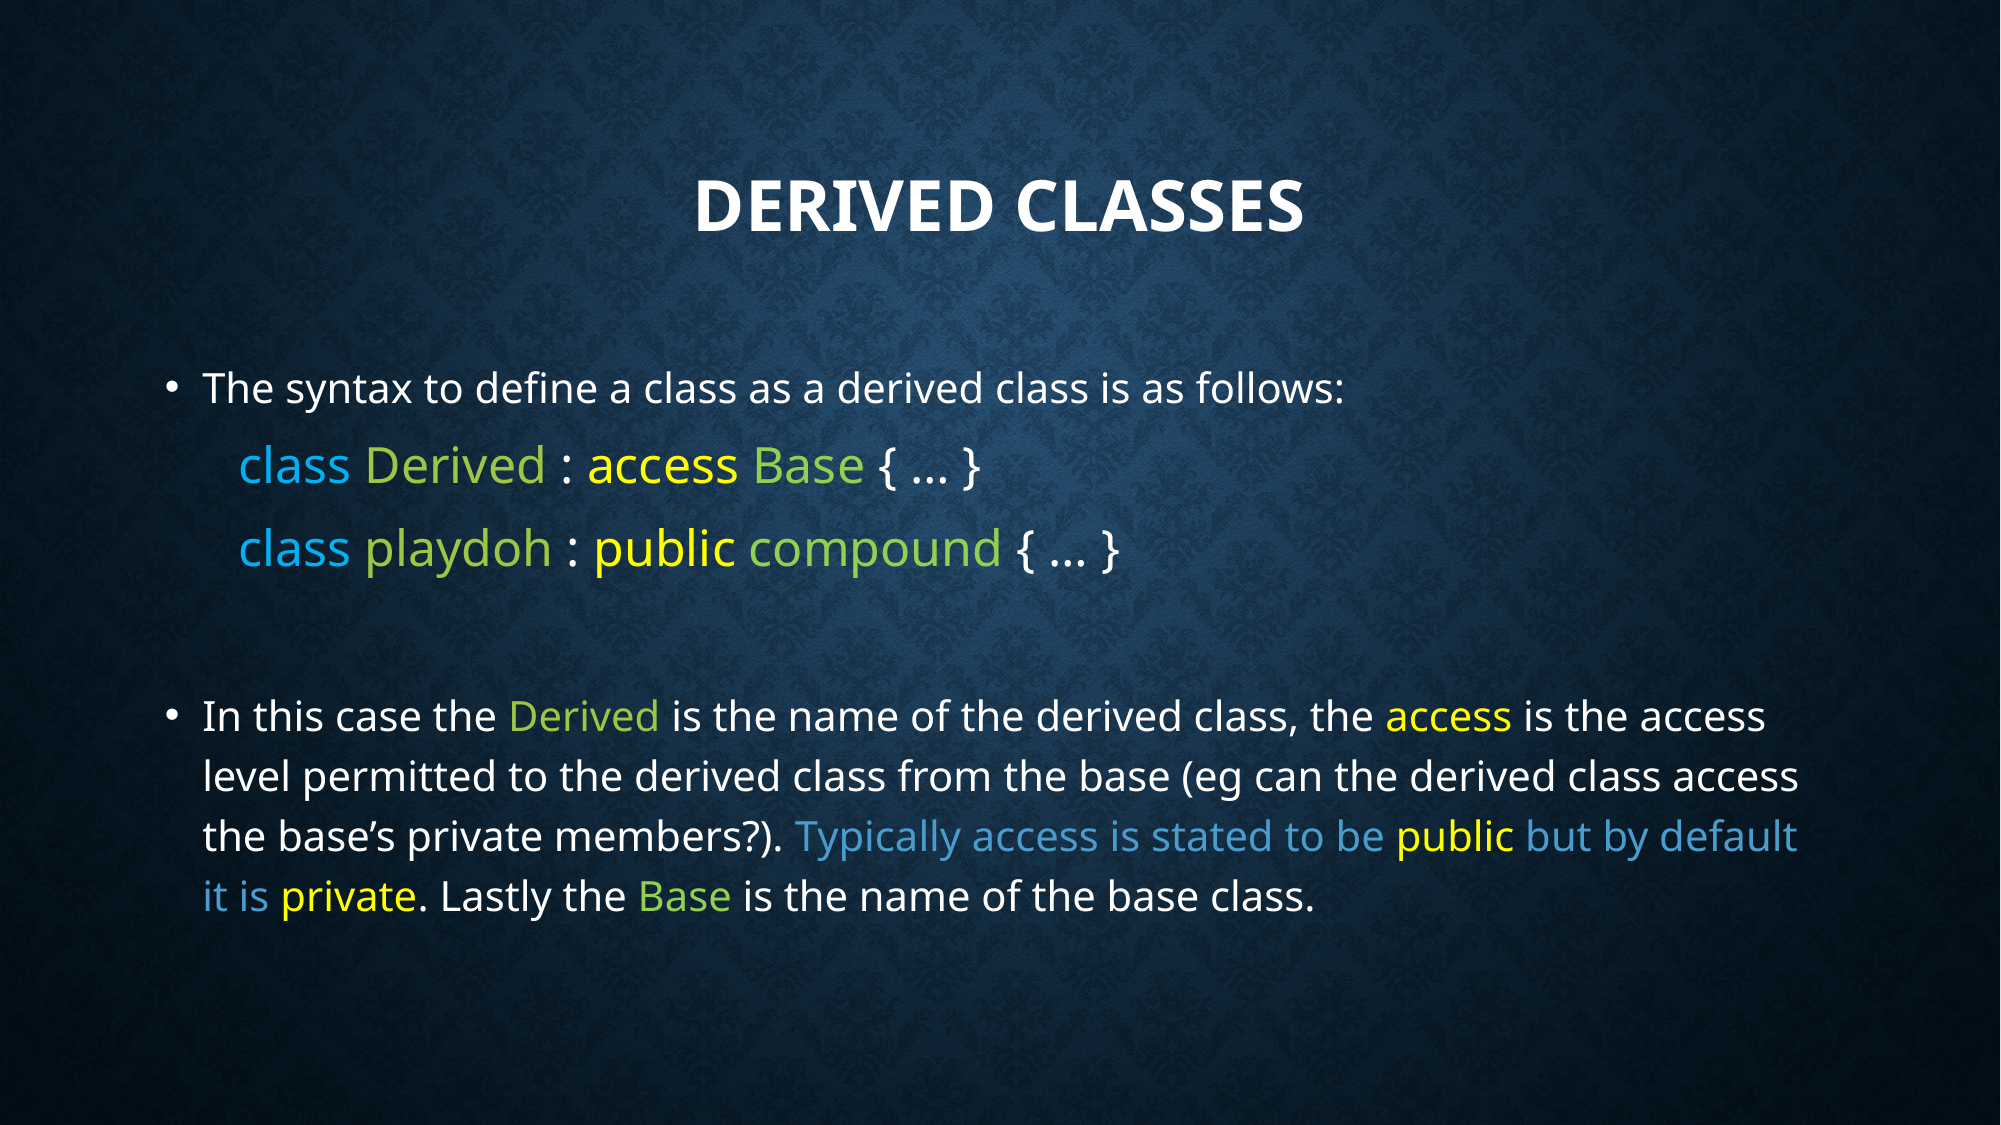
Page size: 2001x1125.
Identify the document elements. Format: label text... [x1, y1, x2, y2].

title Derived Classes [149, 99, 1849, 318]
list The syntax to define a class as a derived class is as follows: class Derived : access Base { … } class playdoh : public compound { … } In this case the Derived is the name of the derived class, the access is the access level permitted to the derived class from the base (eg can the derived class access the base’s private members?). Typically access is stated to be public but by default it is private. Lastly the Base is the name of the base class. [149, 343, 1849, 950]
